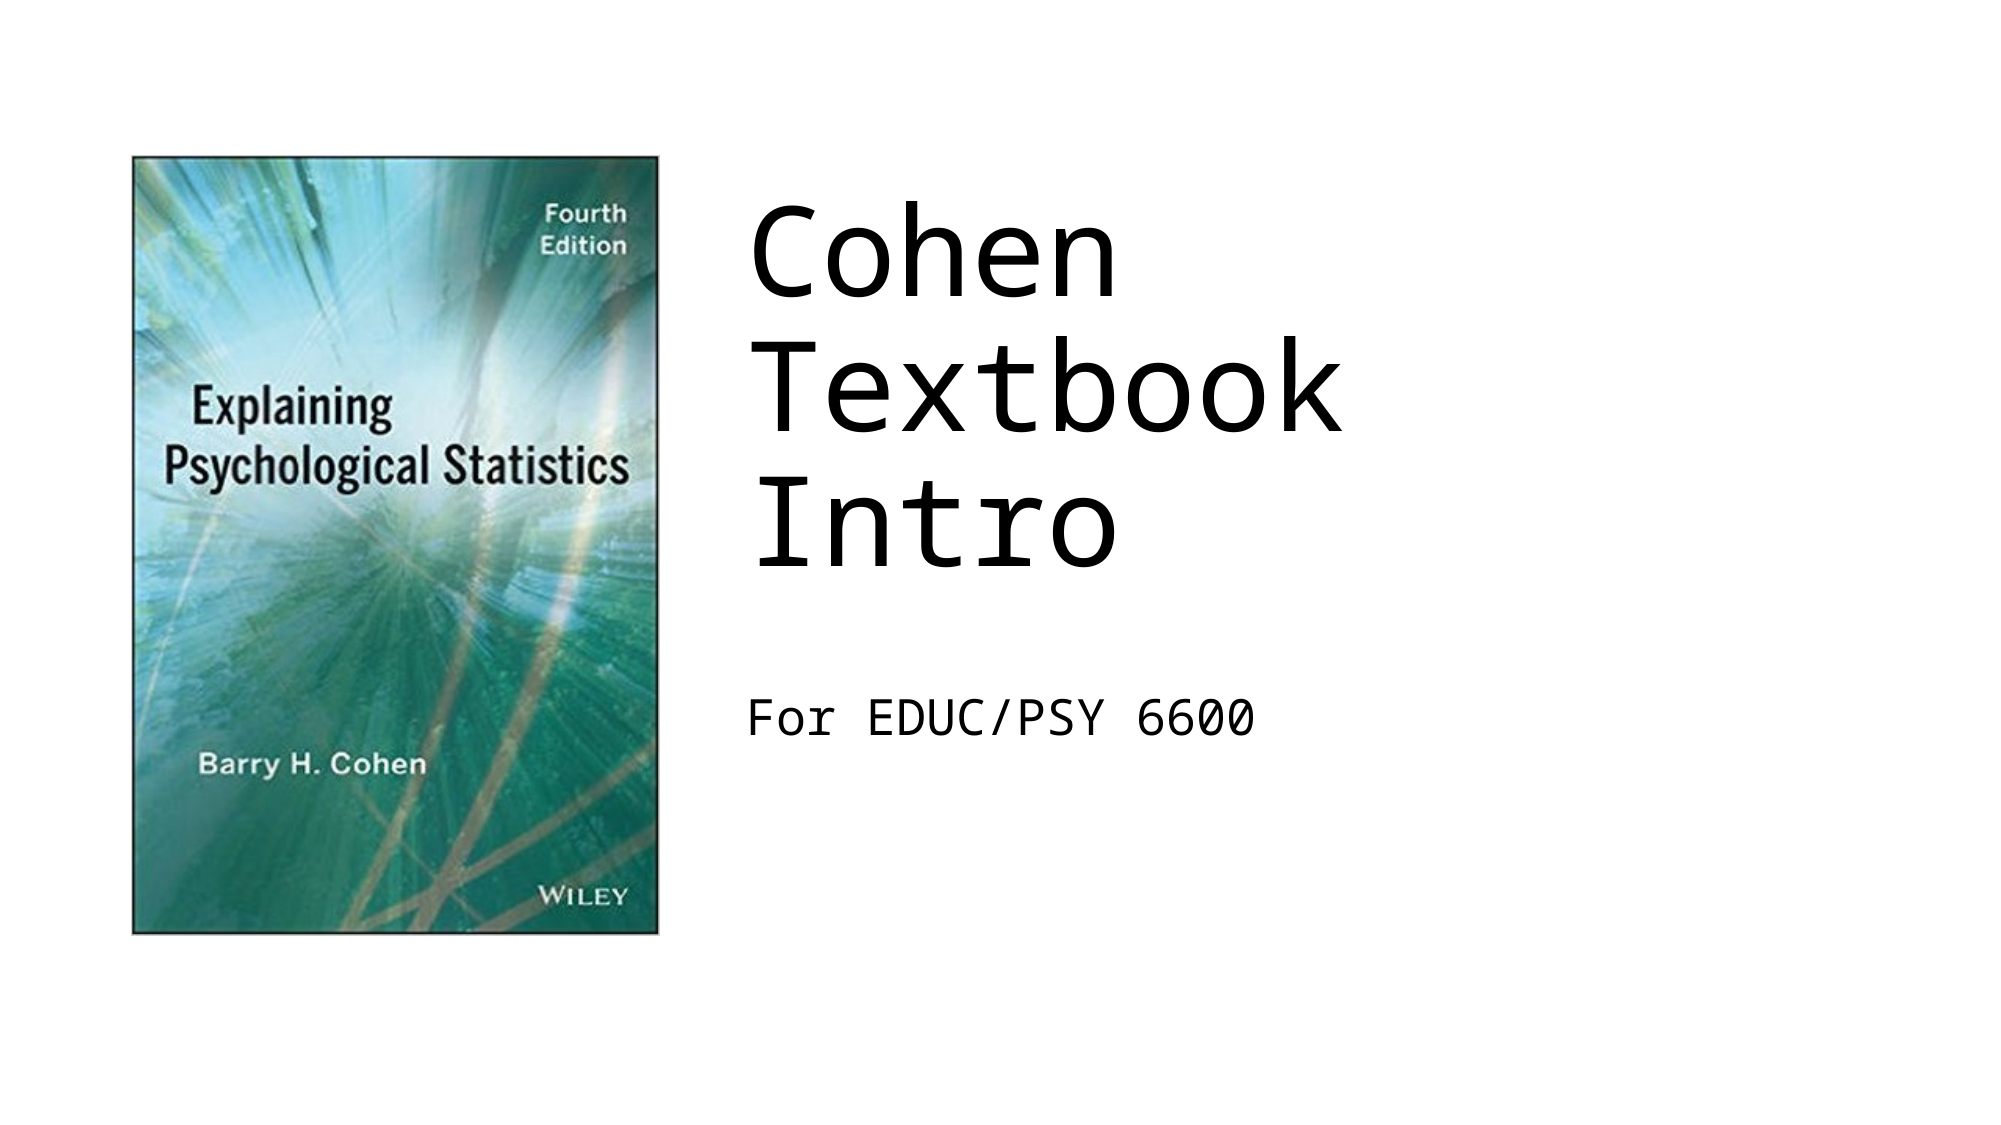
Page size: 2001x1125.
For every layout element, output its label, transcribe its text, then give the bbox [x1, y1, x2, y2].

picture [131, 155, 660, 936]
title Cohen Textbook Intro [731, 209, 1786, 602]
subtitle For EDUC/PSY 6600 [731, 684, 1750, 784]
